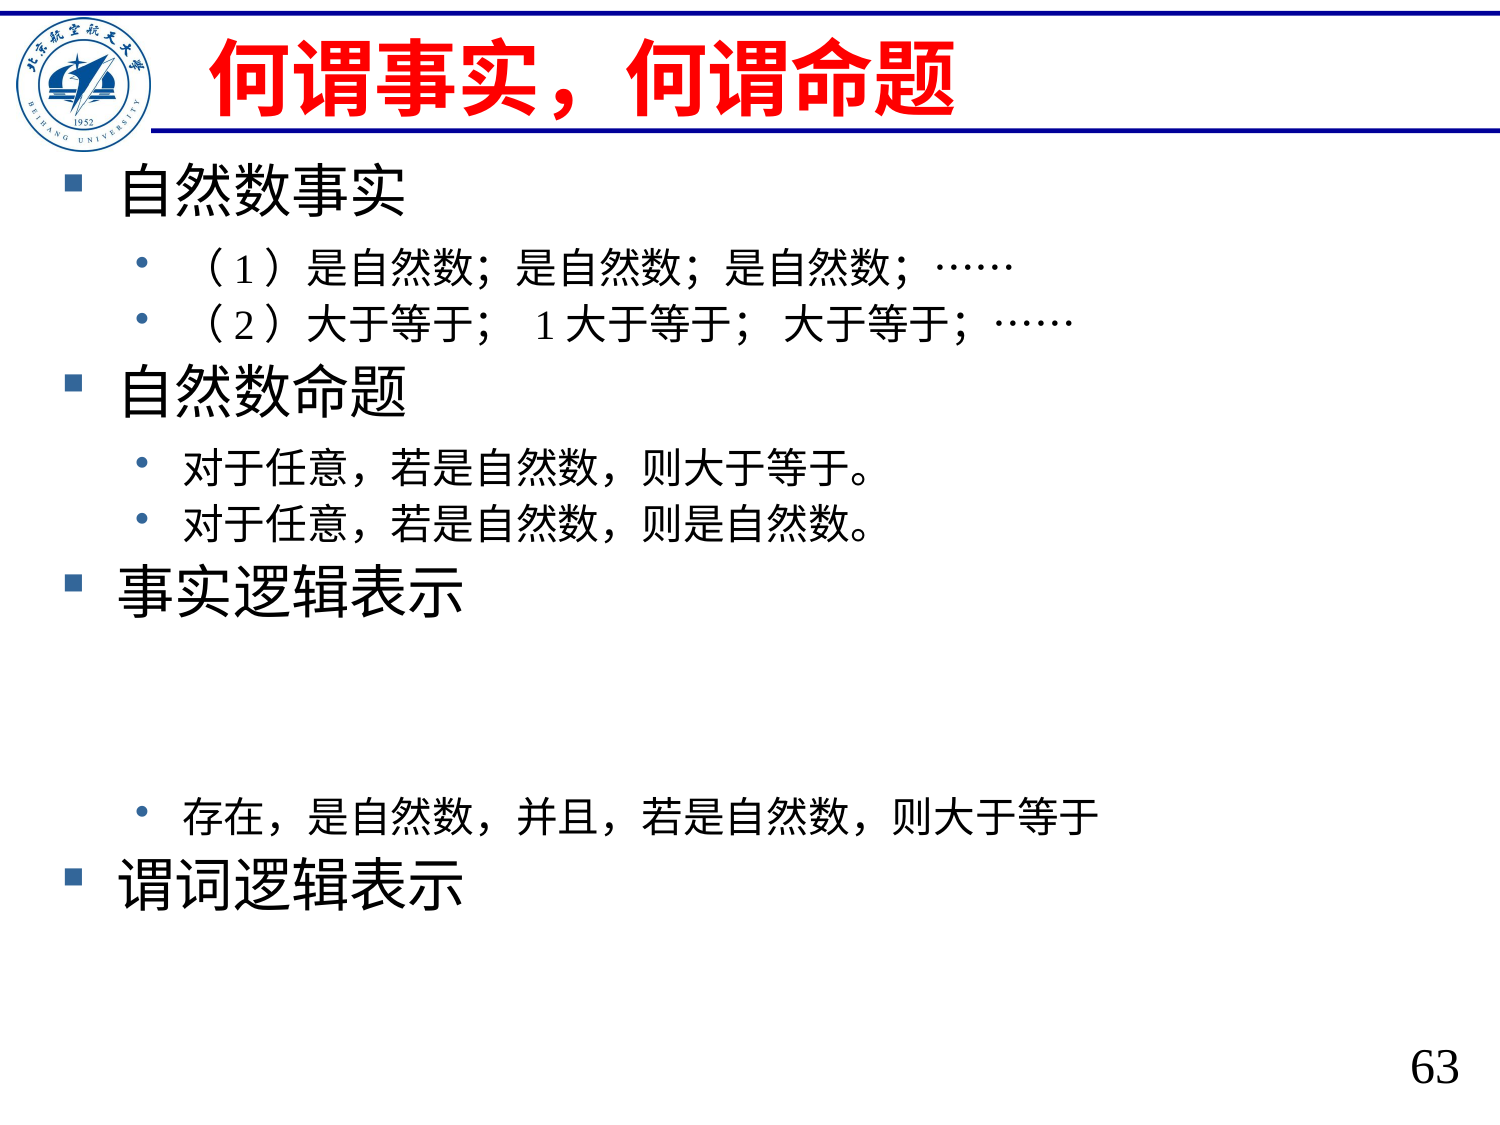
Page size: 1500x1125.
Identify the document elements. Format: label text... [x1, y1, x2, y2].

title 何谓事实，何谓命题 [192, 32, 1415, 120]
picture [16, 17, 151, 152]
